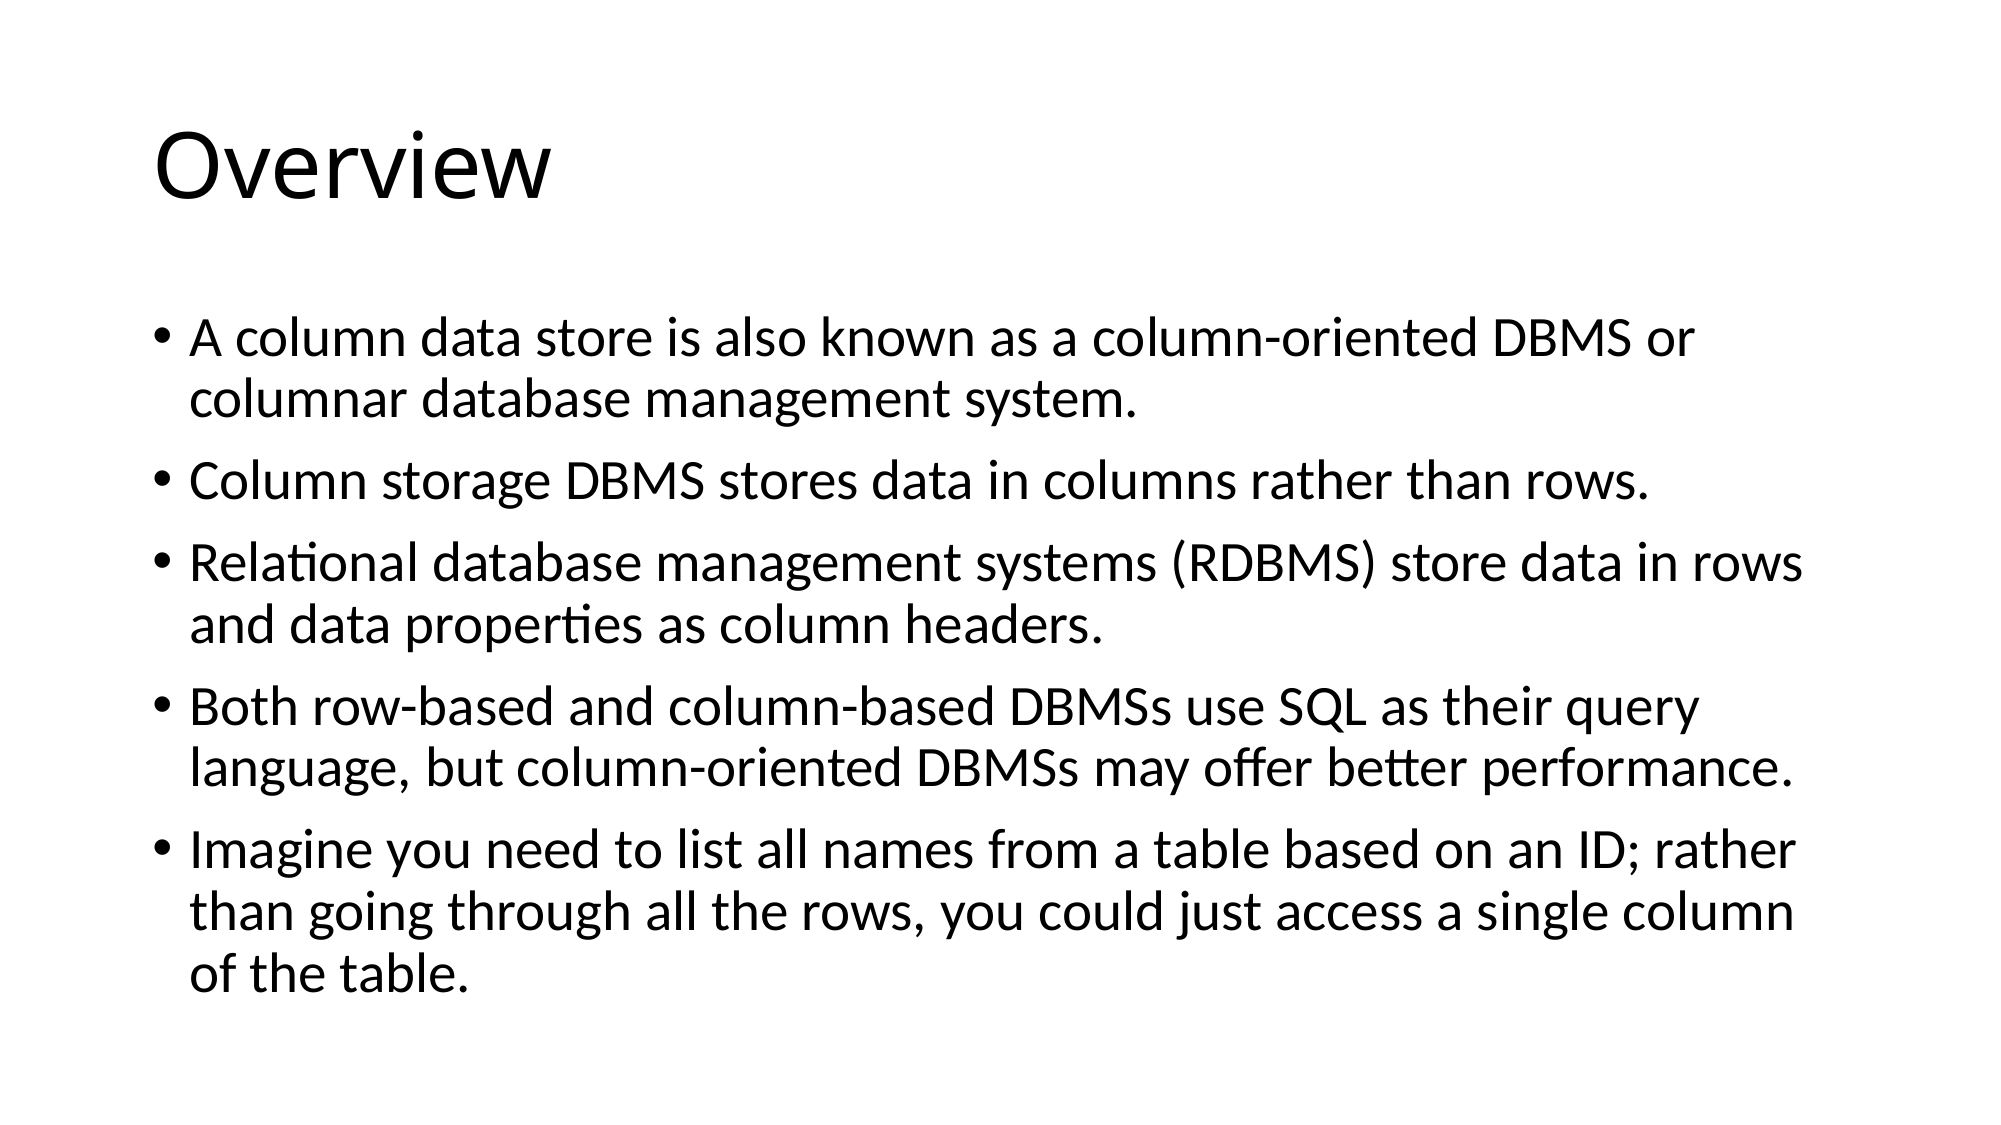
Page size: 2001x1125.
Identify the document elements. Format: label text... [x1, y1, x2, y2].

title Overview [137, 59, 1863, 278]
list A column data store is also known as a column-oriented DBMS or columnar database management system. Column storage DBMS stores data in columns rather than rows. Relational database management systems (RDBMS) store data in rows and data properties as column headers. Both row-based and column-based DBMSs use SQL as their query language, but column-oriented DBMSs may offer better performance. Imagine you need to list all names from a table based on an ID; rather than going through all the rows, you could just access a single column of the table. [137, 299, 1863, 1014]
